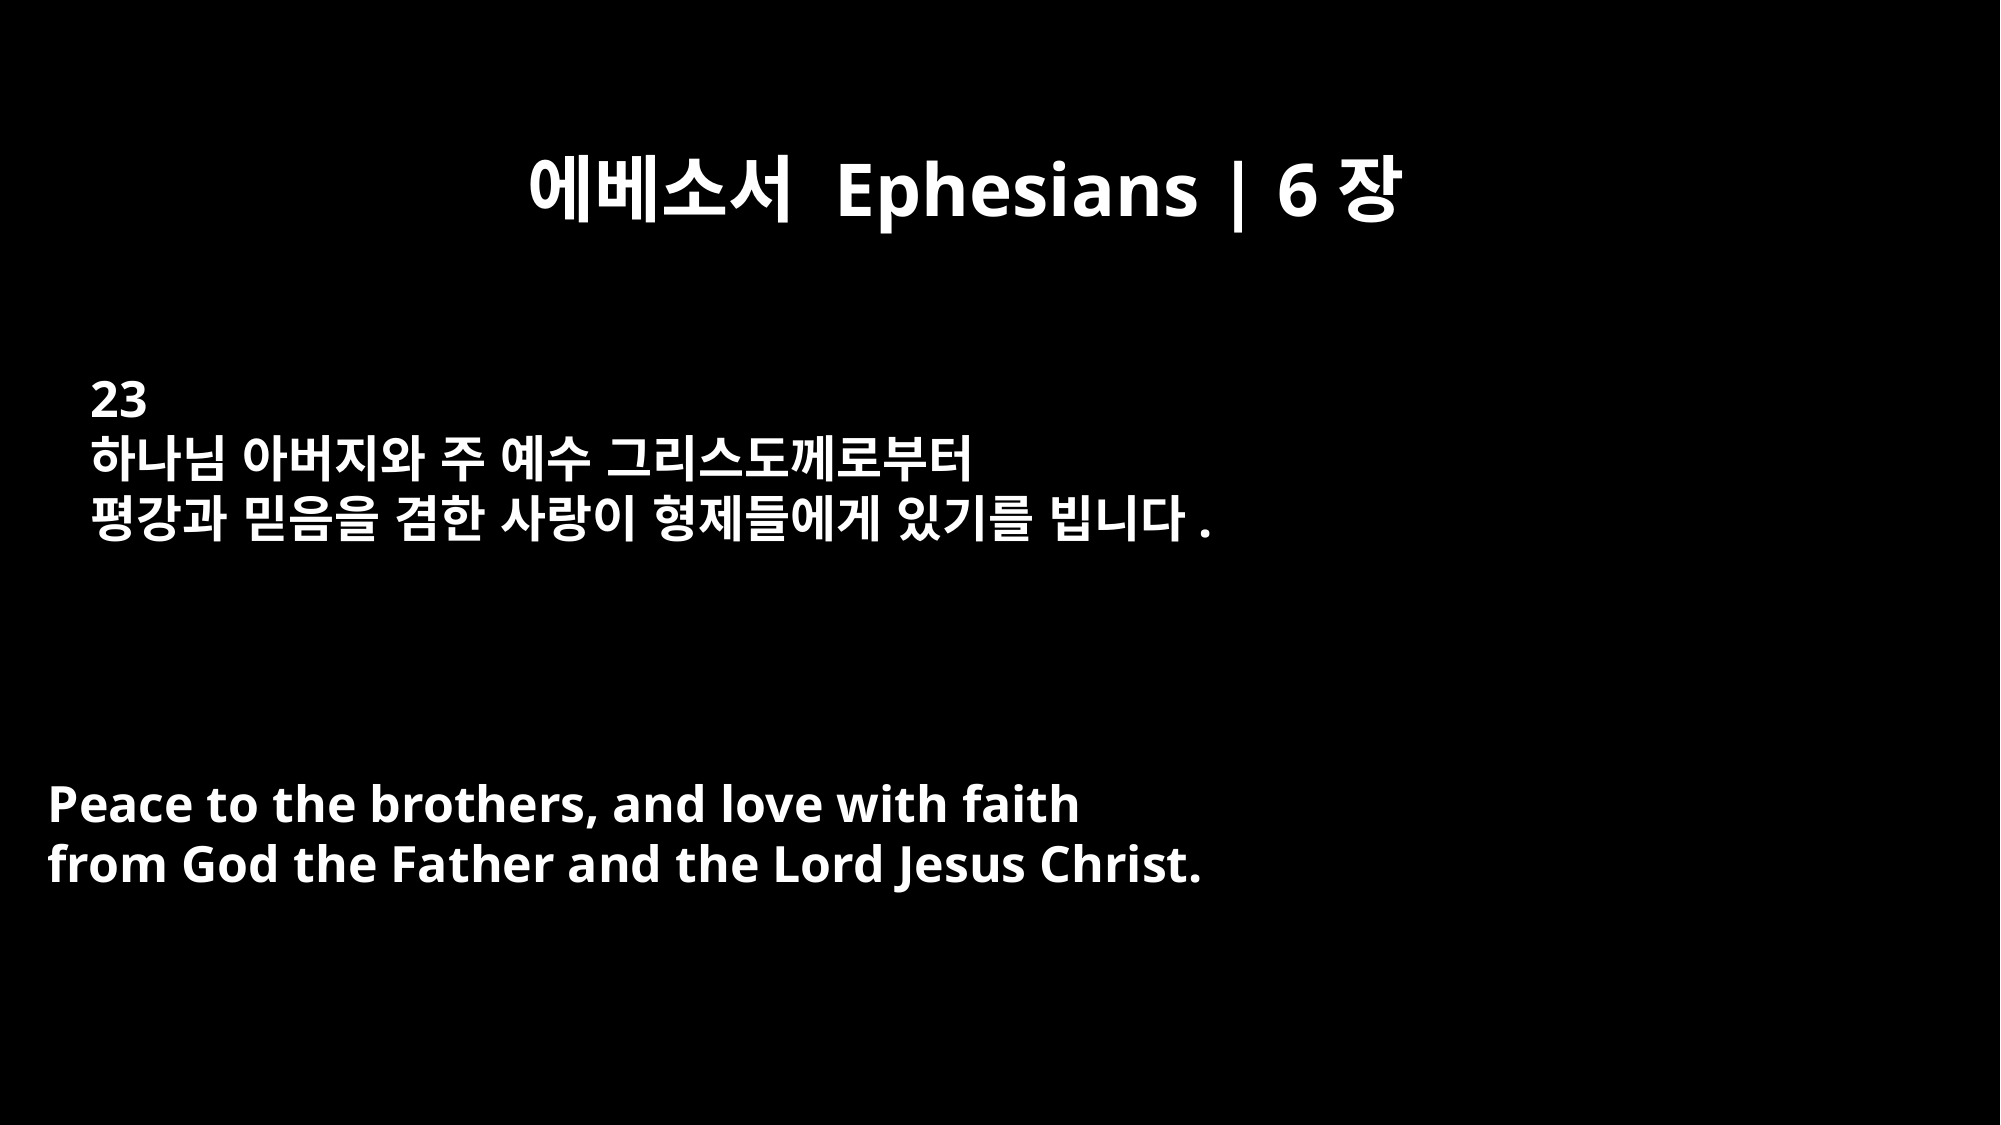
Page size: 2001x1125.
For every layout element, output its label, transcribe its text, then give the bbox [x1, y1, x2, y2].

text_box 에베소서 Ephesians | 6장 [512, 136, 1420, 239]
text_box Peace to the brothers, and love with faith from God the Father and the Lord Jesus Christ. [32, 764, 1218, 900]
text_box 23 하나님 아버지와 주 예수 그리스도께로부터 평강과 믿음을 겸한 사랑이 형제들에게 있기를 빕니다. [76, 359, 1228, 555]
